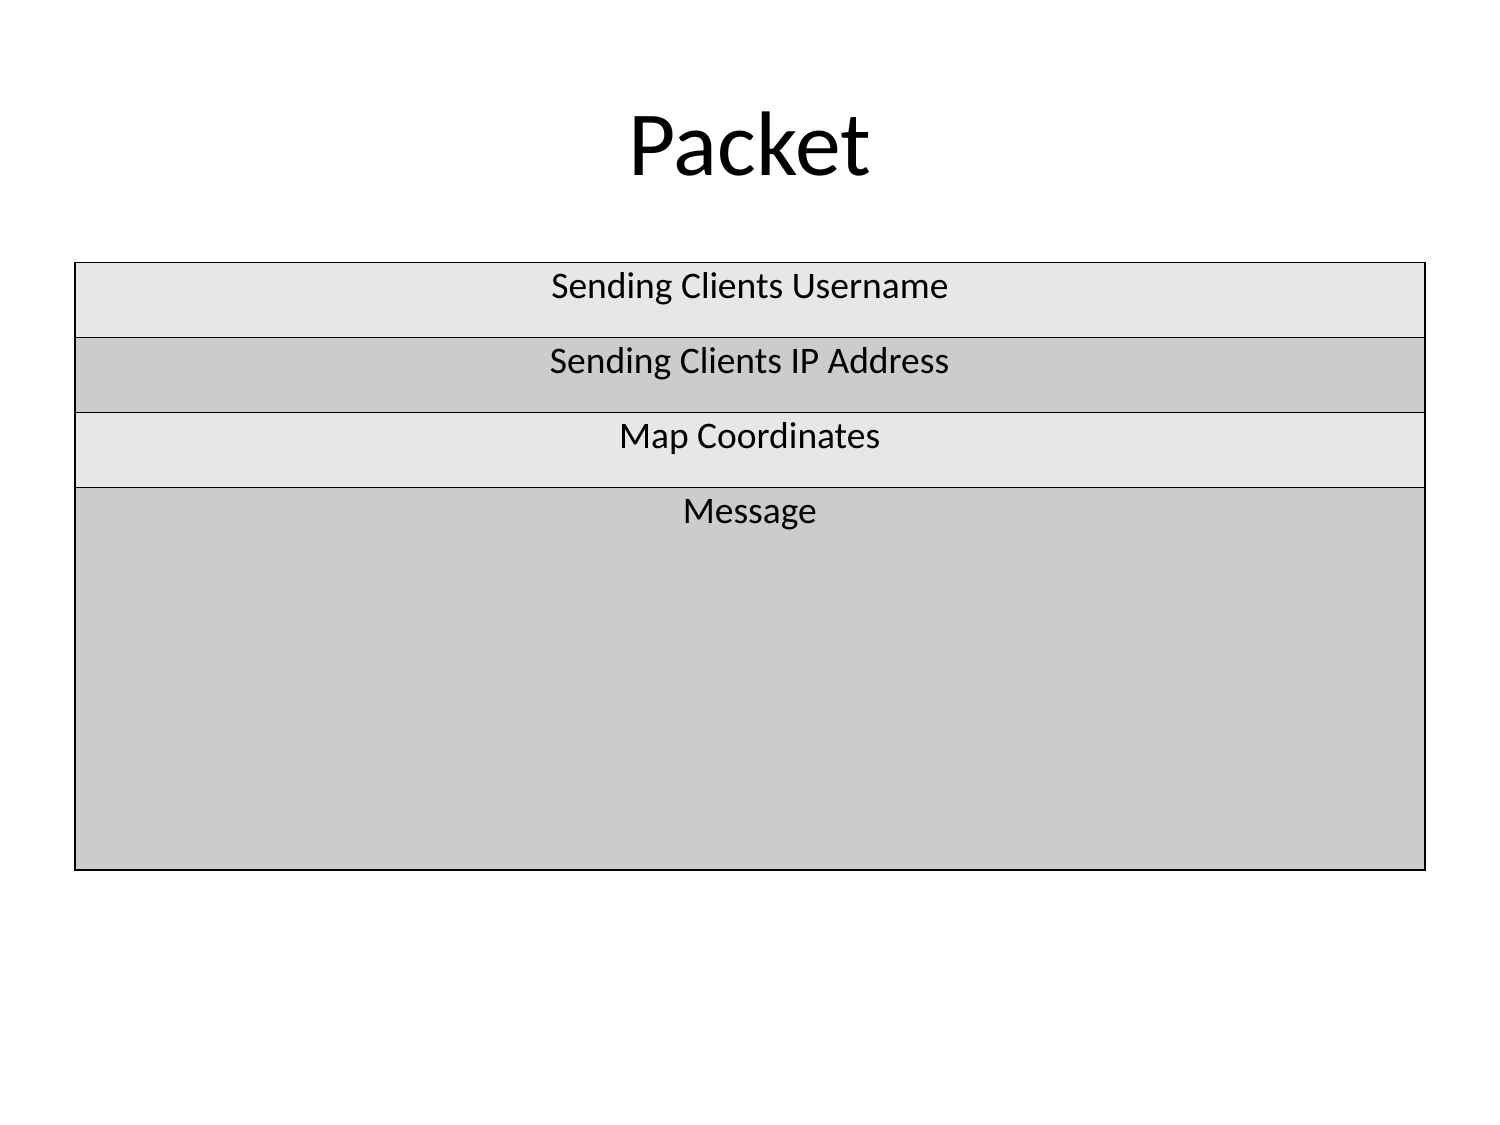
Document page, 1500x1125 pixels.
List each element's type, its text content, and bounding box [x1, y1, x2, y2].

table_cell Sending Clients IP Address [76, 338, 1424, 412]
table_cell Message [76, 488, 1424, 869]
table_cell Map Coordinates [76, 413, 1424, 487]
title Packet [75, 45, 1425, 233]
table_header Sending Clients Username [76, 263, 1424, 337]
